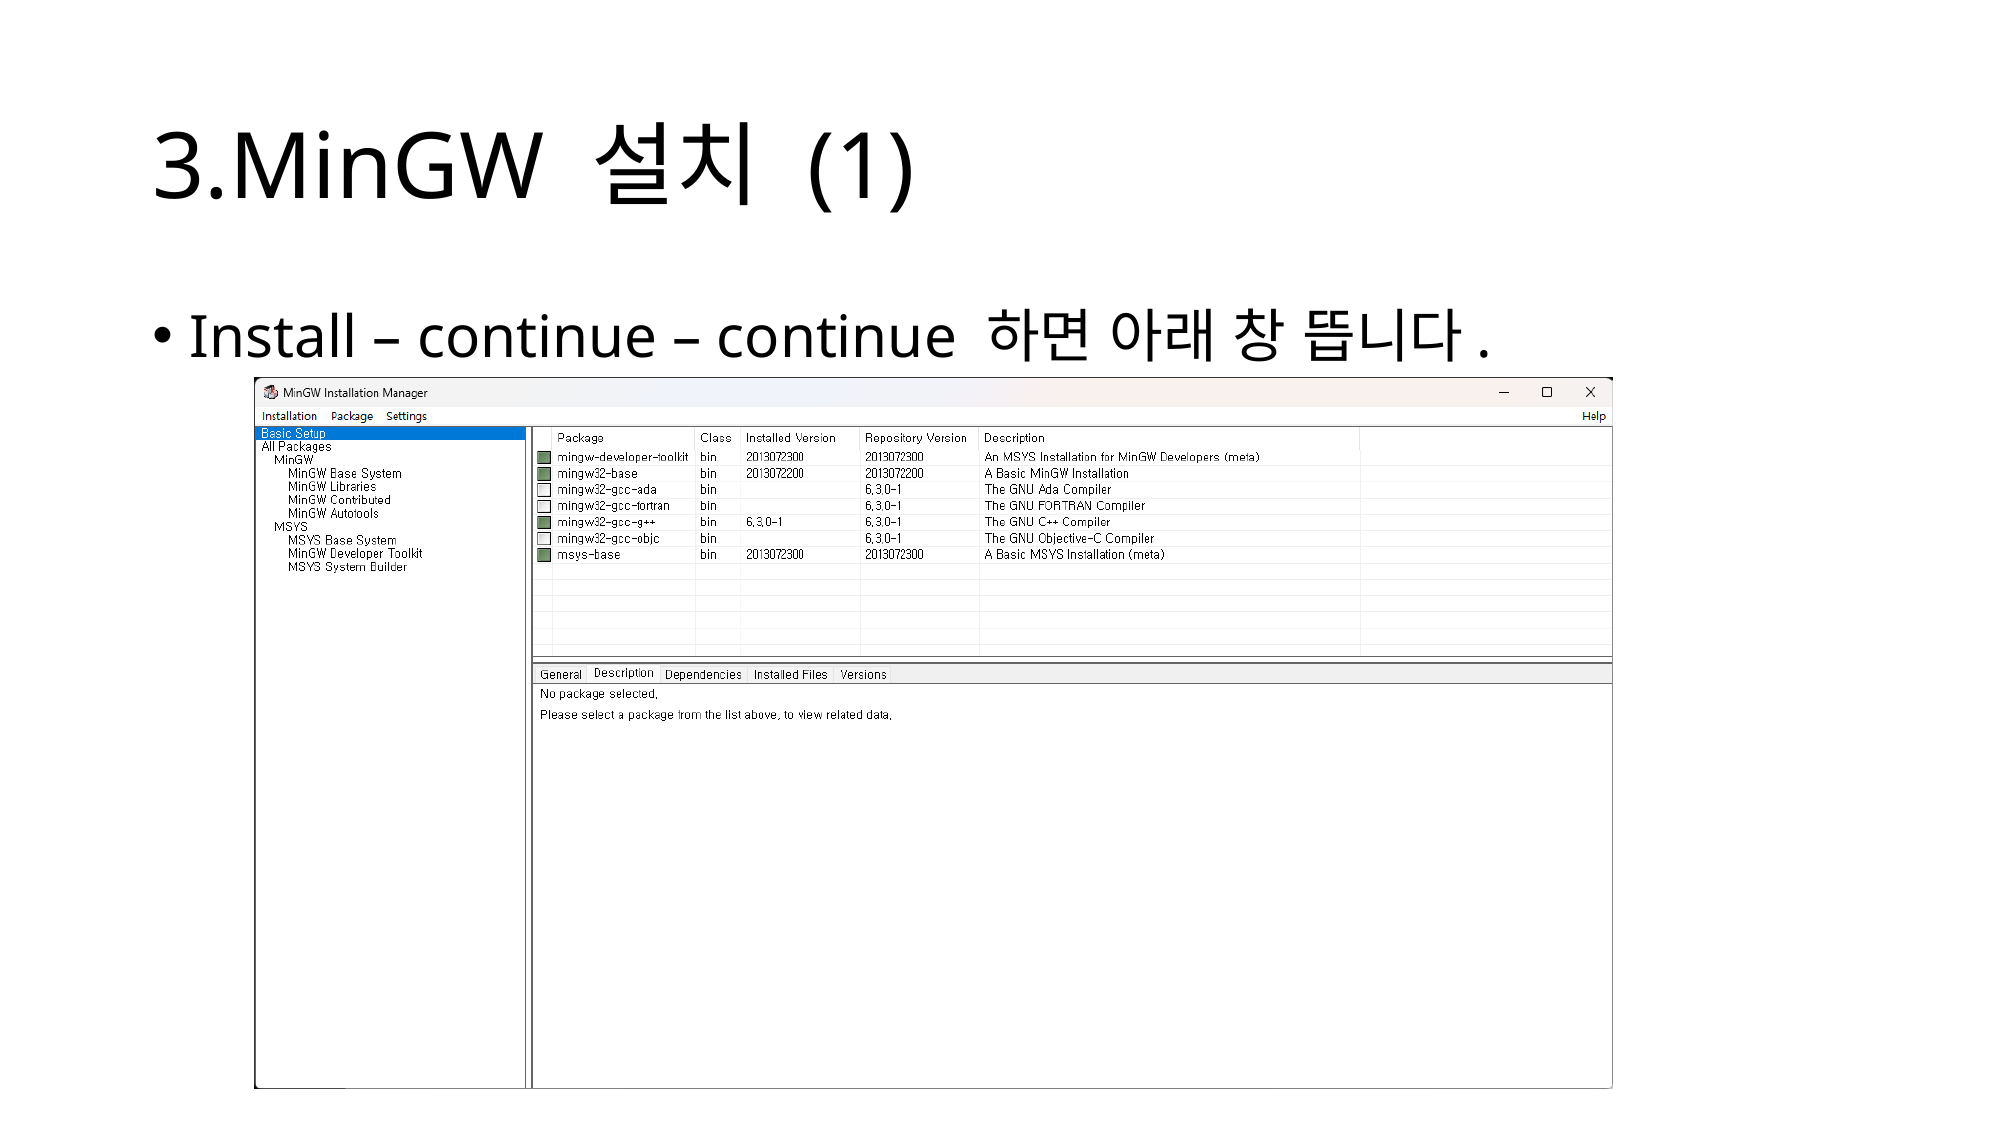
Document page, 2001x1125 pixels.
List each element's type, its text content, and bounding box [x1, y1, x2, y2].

title 3.MinGW 설치 (1) [137, 59, 1863, 278]
list Install – continue – continue 하면 아래 창 뜹니다. [137, 299, 1863, 1014]
picture [254, 377, 1613, 1089]
